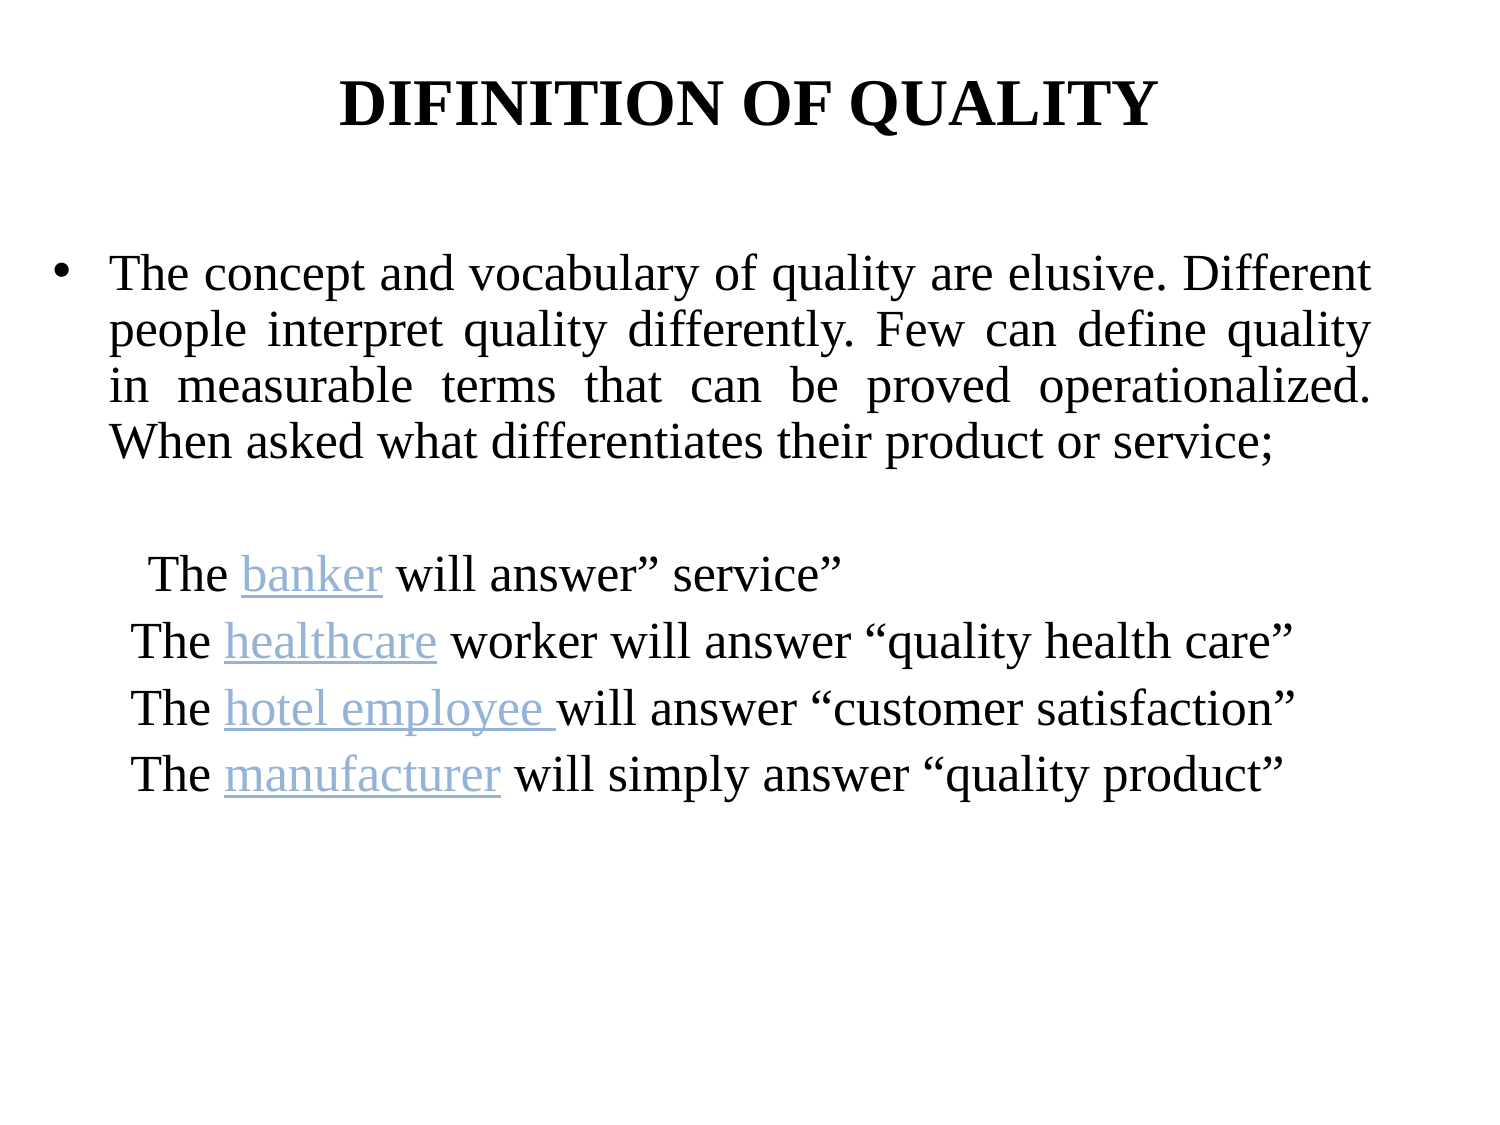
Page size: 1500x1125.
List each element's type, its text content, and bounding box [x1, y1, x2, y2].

list The concept and vocabulary of quality are elusive. Different people interpret quality differently. Few can define quality in measurable terms that can be proved operationalized. When asked what differentiates their product or service; The banker will answer” service” The healthcare worker will answer “quality health care” The hotel employee will answer “customer satisfaction” The manufacturer will simply answer “quality product” [37, 237, 1388, 980]
title DIFINITION OF QUALITY [75, 45, 1425, 233]
